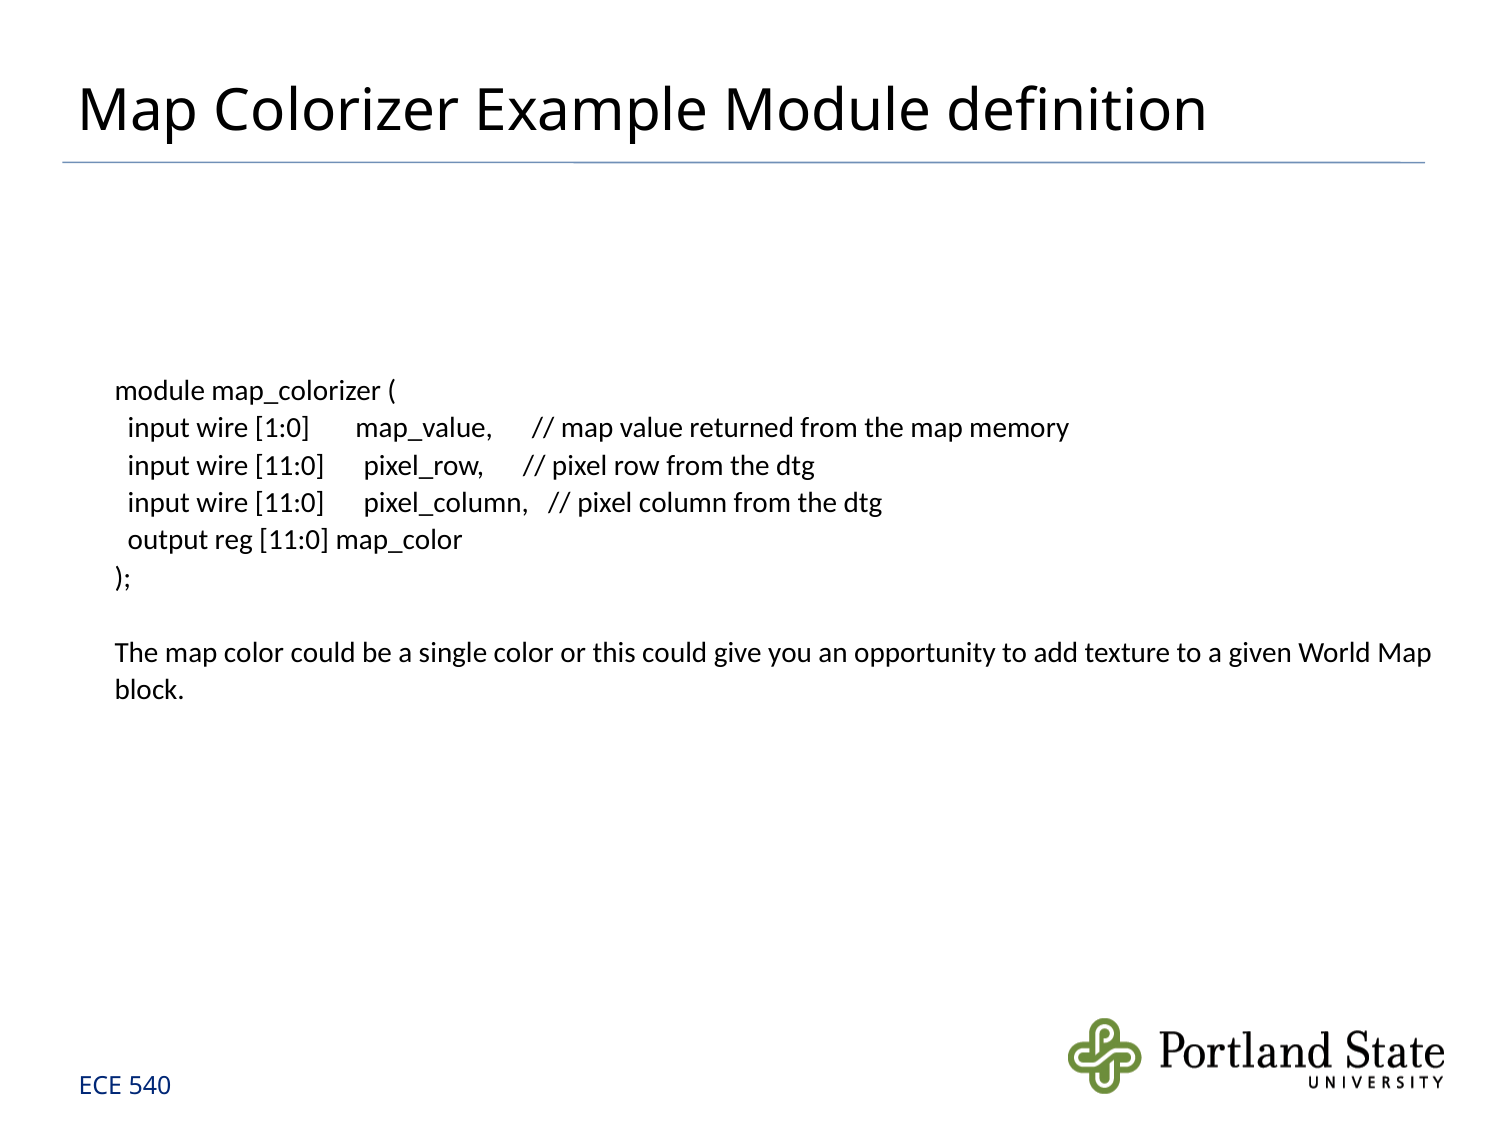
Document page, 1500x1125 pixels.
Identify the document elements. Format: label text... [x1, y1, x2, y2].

text_box module map_colorizer ( input wire [1:0] map_value, // map value returned from the map memory input wire [11:0] pixel_row, // pixel row from the dtg input wire [11:0] pixel_column, // pixel column from the dtg output reg [11:0] map_color ); The map color could be a single color or this could give you an opportunity to add texture to a given World Map block. [99, 361, 1463, 713]
title Map Colorizer Example Module definition [62, 37, 1350, 150]
picture [0, 986, 1500, 1125]
